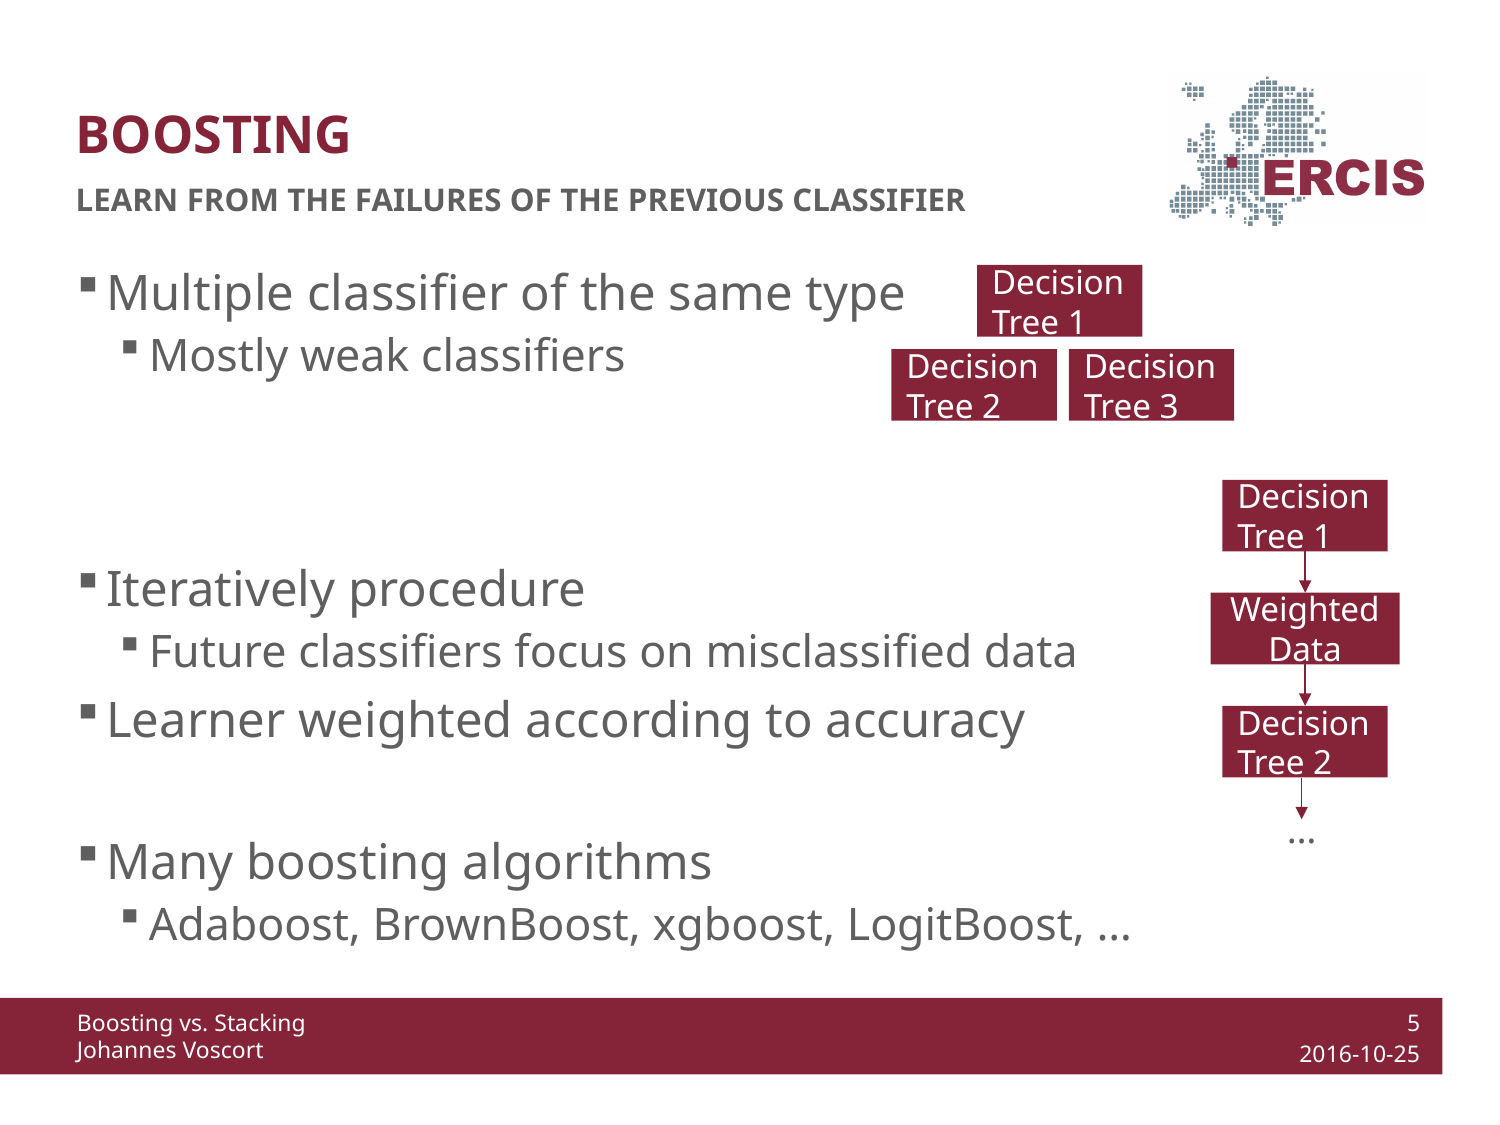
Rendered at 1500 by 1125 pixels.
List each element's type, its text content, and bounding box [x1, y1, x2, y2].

list Learn from the failures of the previous Classifier [60, 172, 1129, 220]
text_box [891, 264, 1235, 421]
picture [1167, 72, 1426, 229]
title Boosting [61, 94, 1128, 174]
list Multiple classifier of the same type Mostly weak classifiers Iteratively procedure Future classifiers focus on misclassified data Learner weighted according to accuracy Many boosting algorithms Adaboost, BrownBoost, xgboost, LogitBoost, … [62, 253, 1433, 963]
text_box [1210, 479, 1400, 860]
